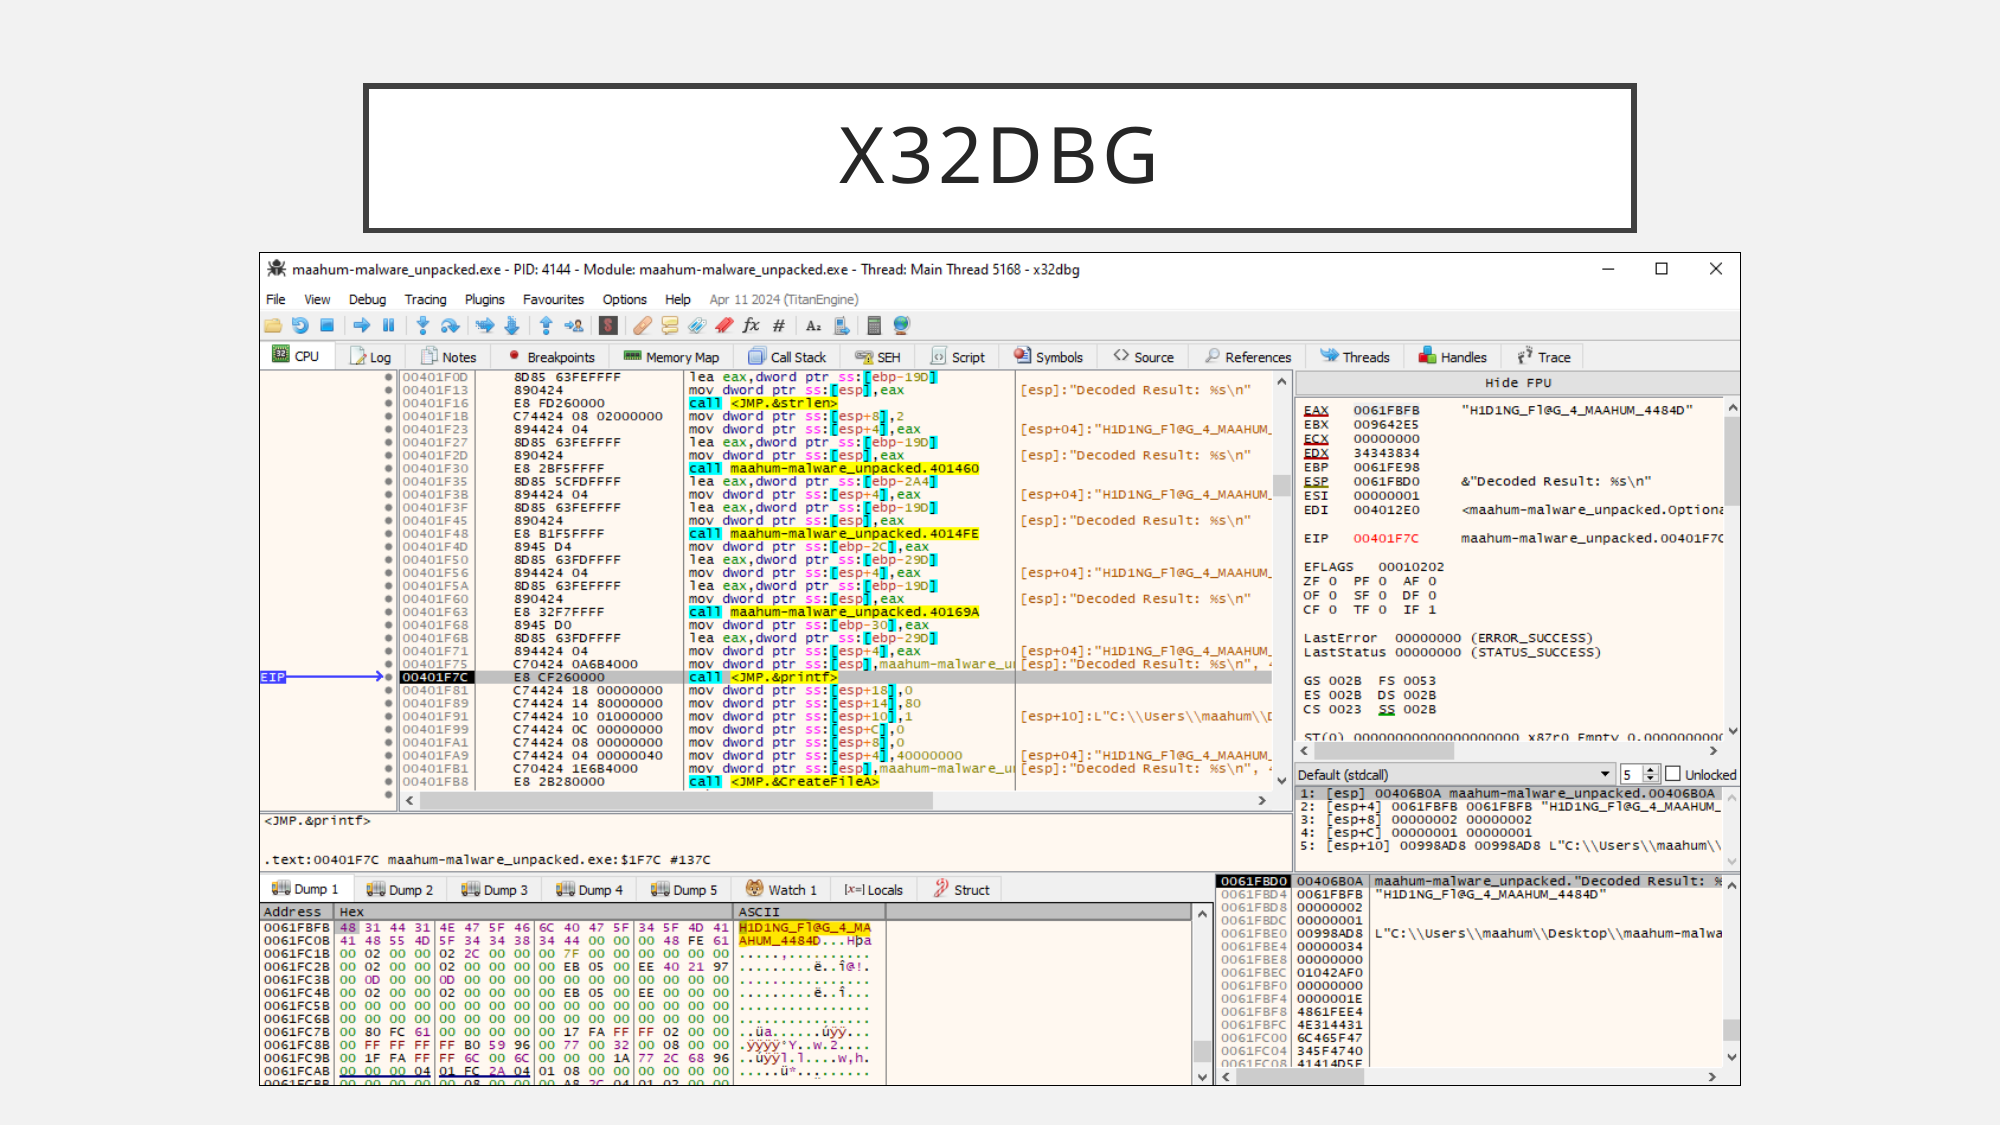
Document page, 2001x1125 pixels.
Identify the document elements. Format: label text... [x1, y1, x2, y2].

picture [259, 252, 1741, 1086]
title x32dbg [363, 83, 1637, 233]
